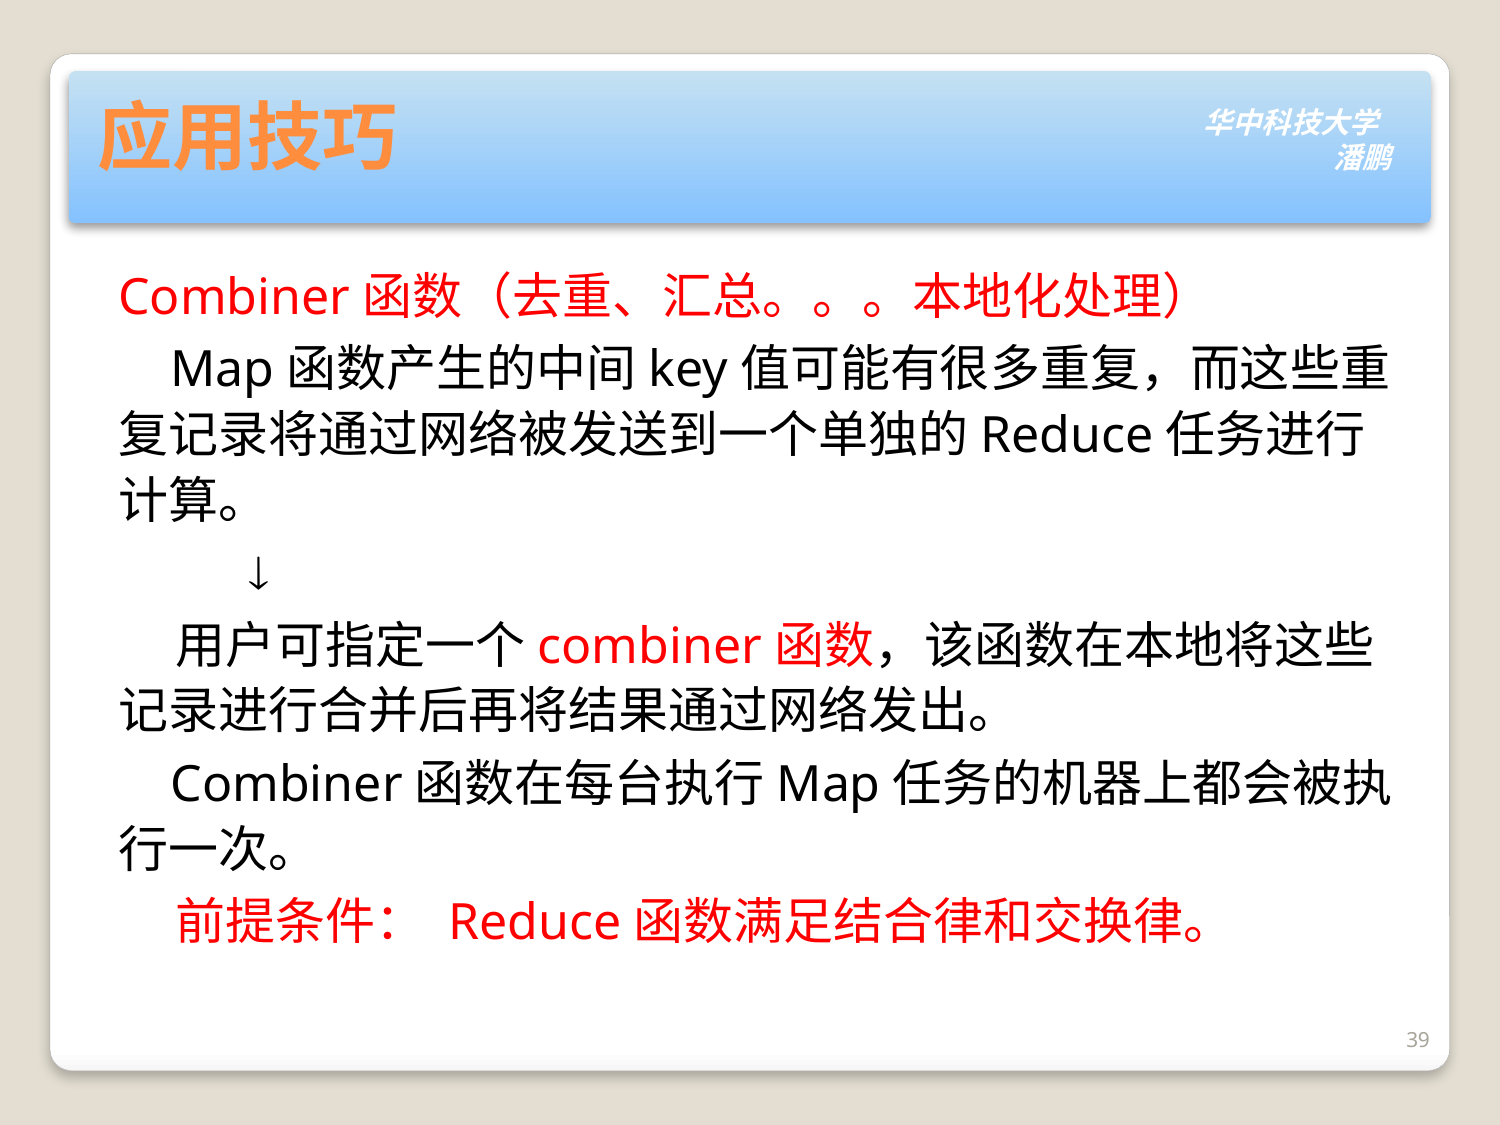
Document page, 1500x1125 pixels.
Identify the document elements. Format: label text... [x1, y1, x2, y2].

list Combiner函数（去重、汇总。。。本地化处理） Map函数产生的中间key值可能有很多重复，而这些重复记录将通过网络被发送到一个单独的Reduce任务进行计算。  用户可指定一个combiner函数，该函数在本地将这些记录进行合并后再将结果通过网络发出。 Combiner函数在每台执行Map任务的机器上都会被执行一次。 前提条件： Reduce函数满足结合律和交换律。 [88, 243, 1425, 1022]
slide_number 39 [1369, 1002, 1445, 1063]
title 应用技巧 [82, 82, 1425, 188]
